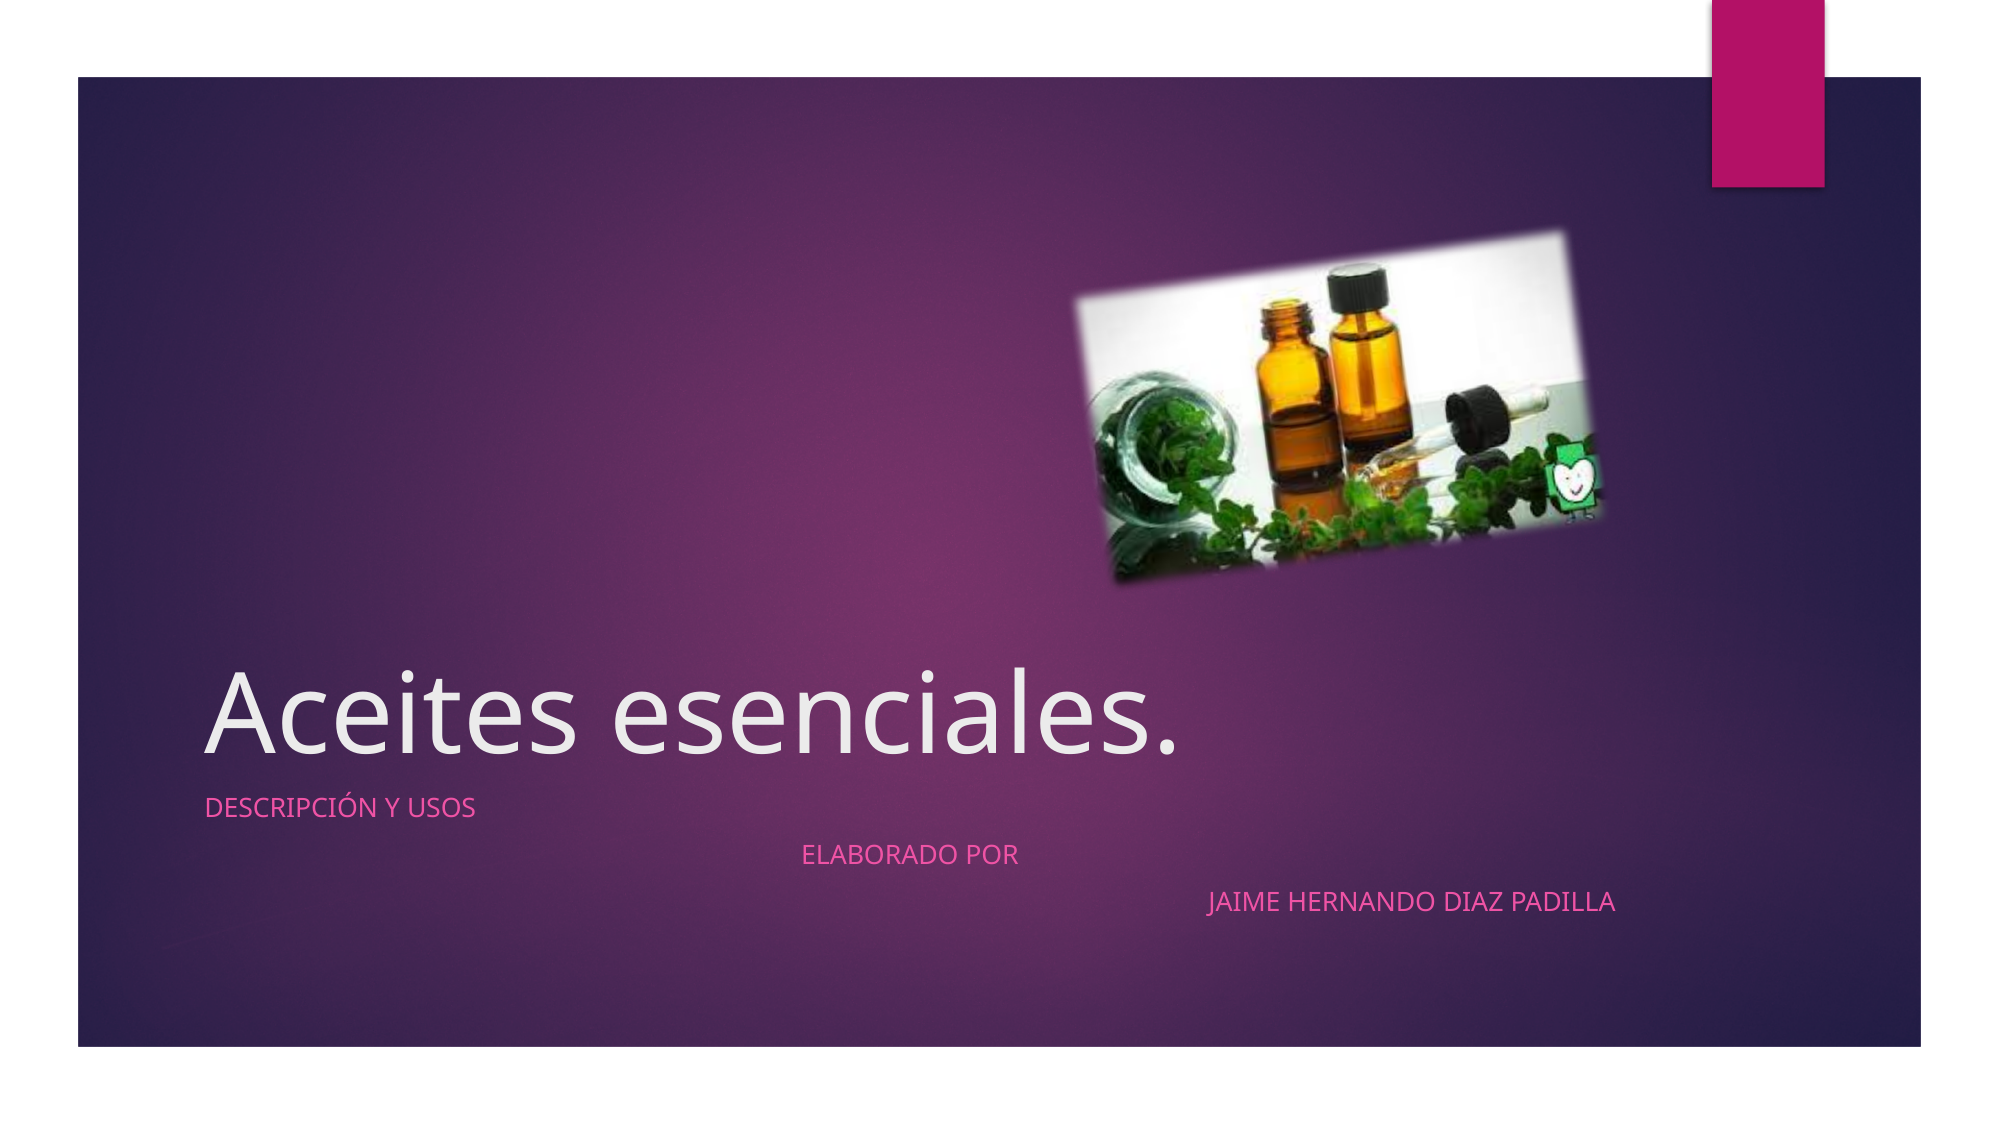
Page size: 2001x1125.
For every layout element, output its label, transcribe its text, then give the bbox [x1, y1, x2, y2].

subtitle Descripción y usos Elaborado por Jaime Hernando Diaz padilla [189, 783, 1638, 925]
picture [1081, 236, 1597, 576]
title Aceites esenciales. [189, 344, 1638, 783]
